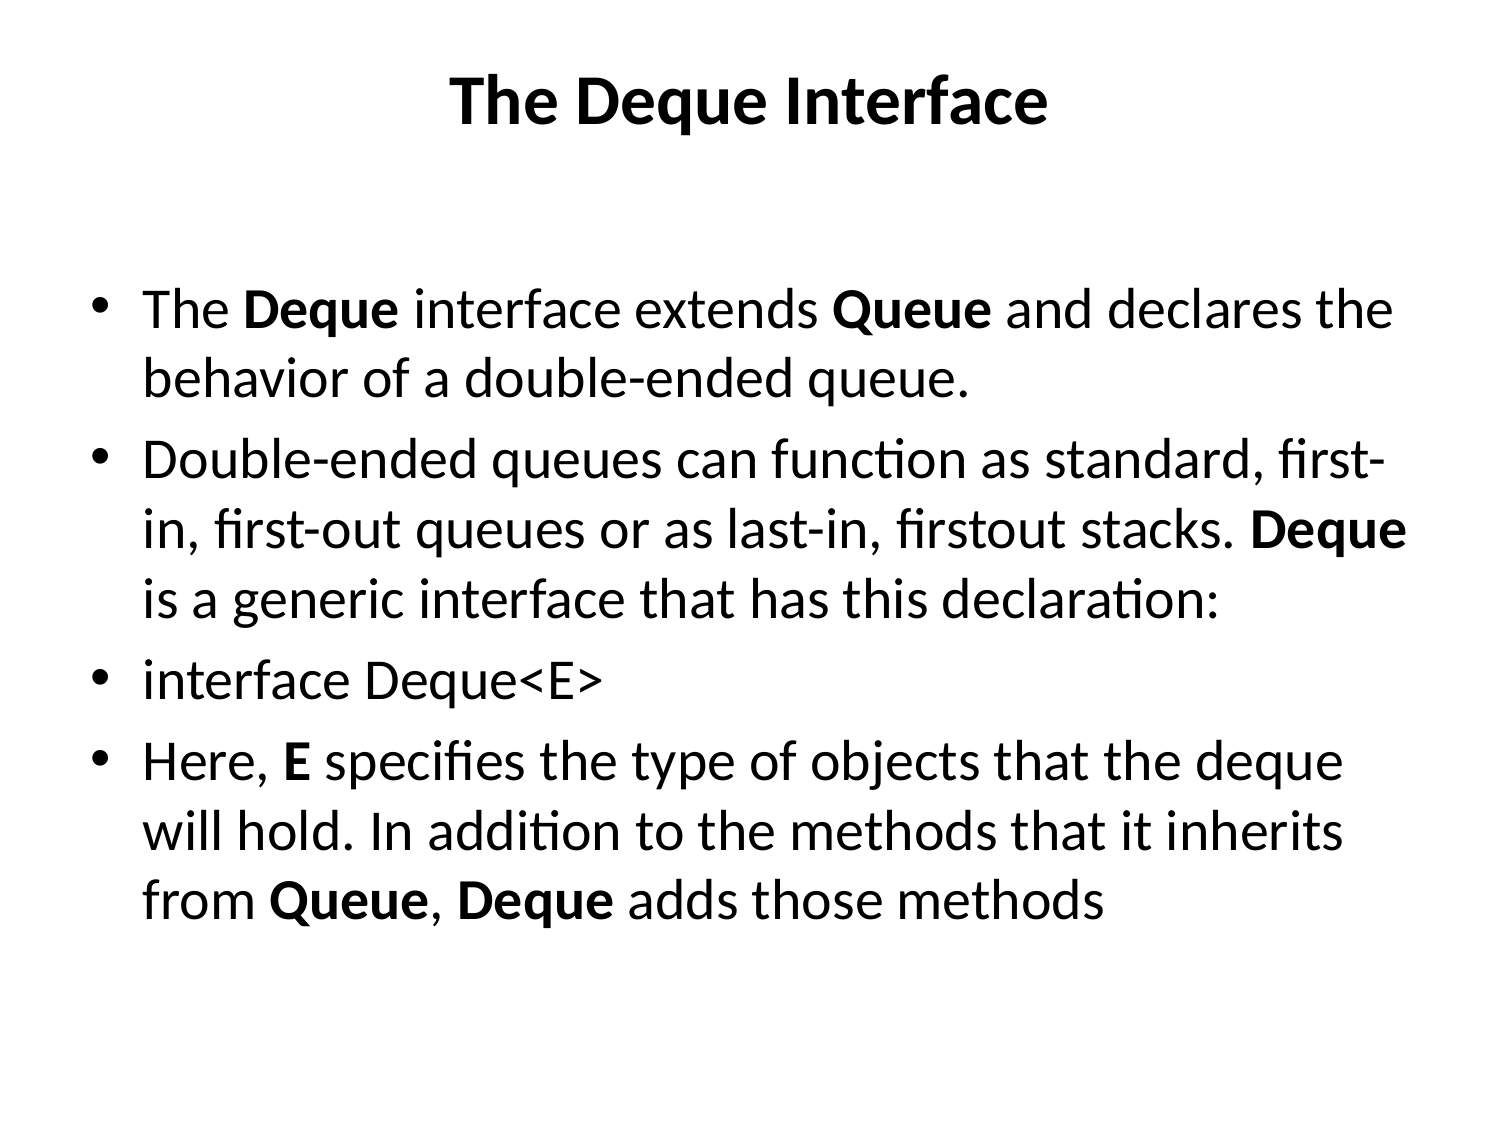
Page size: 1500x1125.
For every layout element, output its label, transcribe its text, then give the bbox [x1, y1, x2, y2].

list The Deque interface extends Queue and declares the behavior of a double-ended queue. Double-ended queues can function as standard, first-in, first-out queues or as last-in, firstout stacks. Deque is a generic interface that has this declaration: interface Deque<E> Here, E specifies the type of objects that the deque will hold. In addition to the methods that it inherits from Queue, Deque adds those methods [75, 262, 1425, 1005]
title The Deque Interface [75, 45, 1425, 233]
